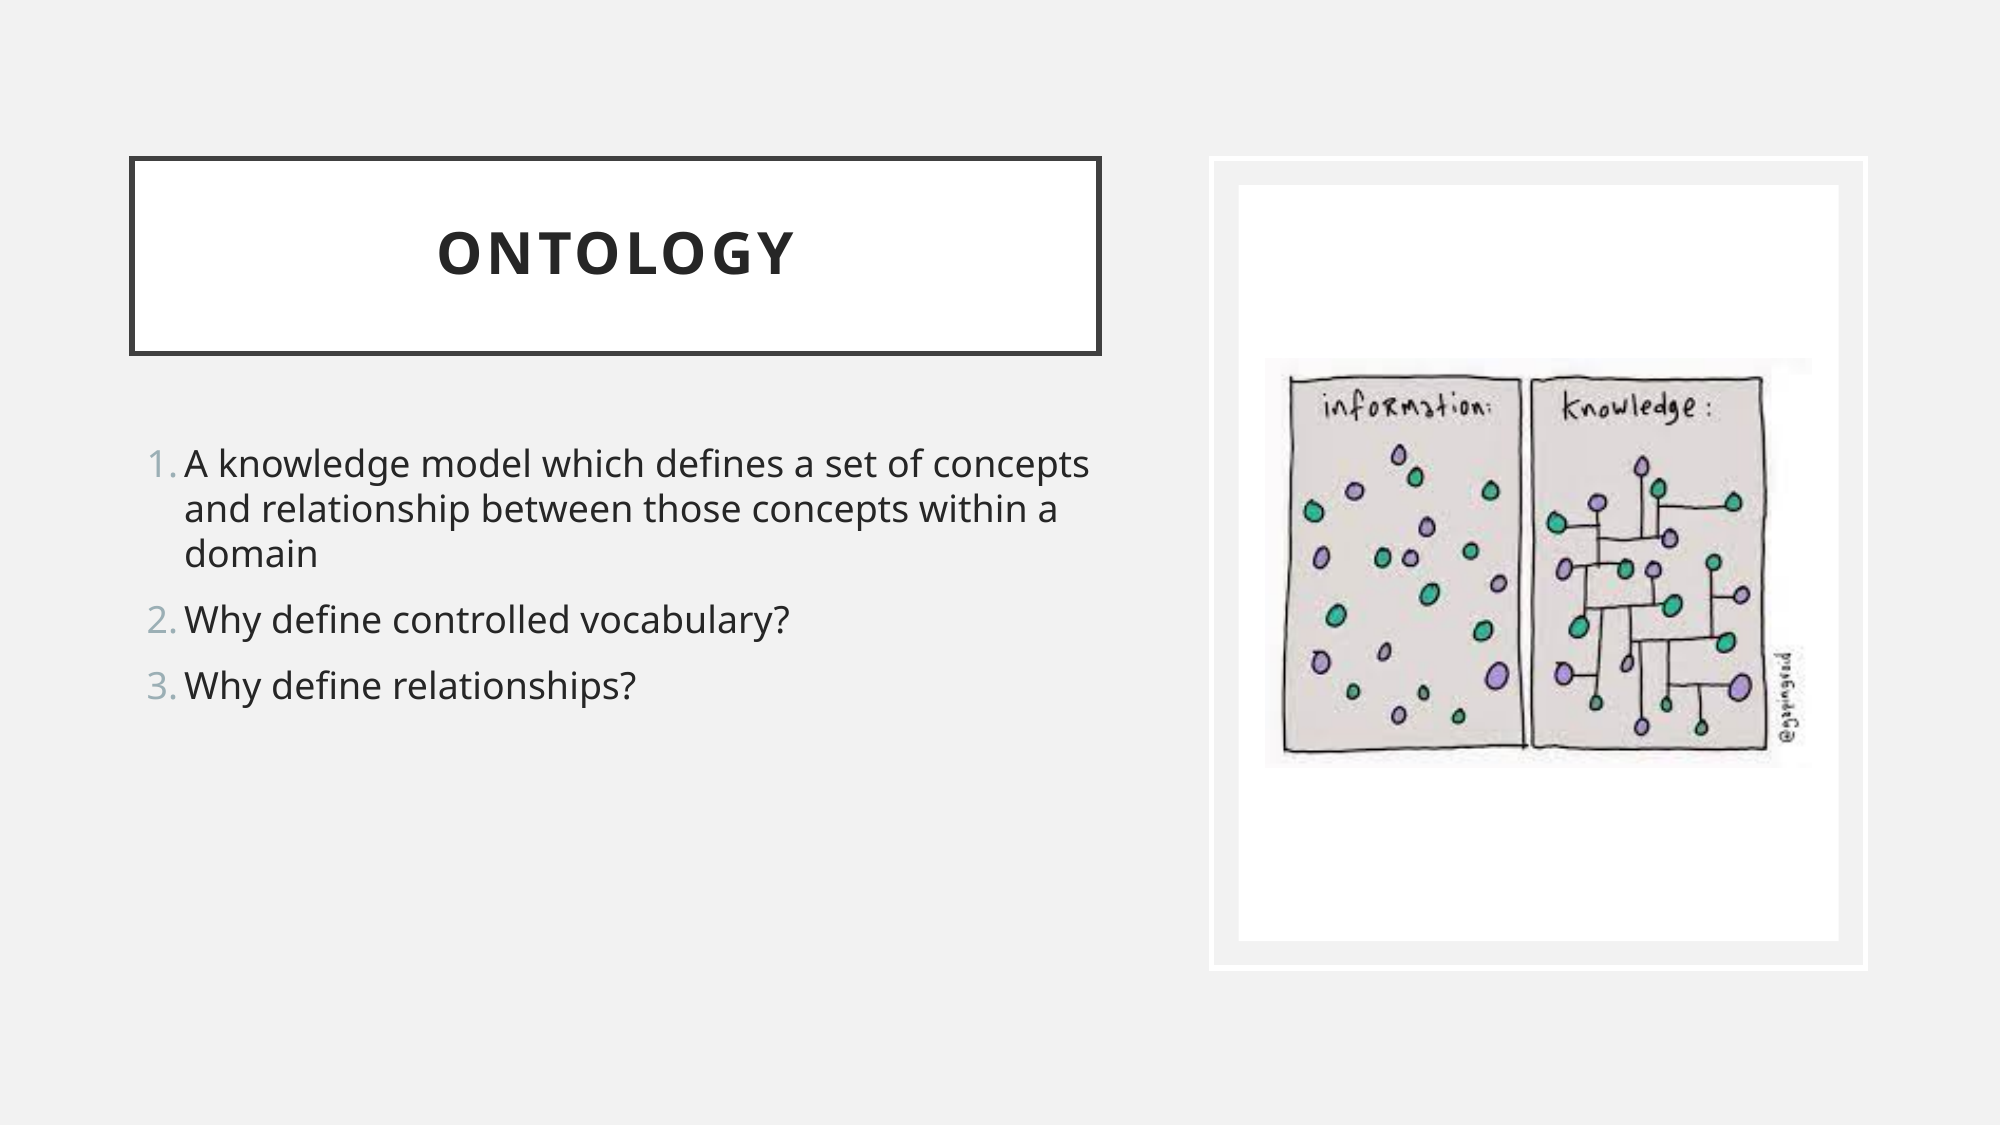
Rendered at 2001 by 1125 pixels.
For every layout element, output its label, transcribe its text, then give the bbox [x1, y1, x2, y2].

list A knowledge model which defines a set of concepts and relationship between those concepts within a domain Why define controlled vocabulary? Why define relationships? [131, 432, 1110, 968]
picture [1265, 358, 1812, 768]
title Ontology [129, 156, 1102, 356]
text_box [1238, 184, 1840, 942]
text_box [1211, 157, 1867, 969]
